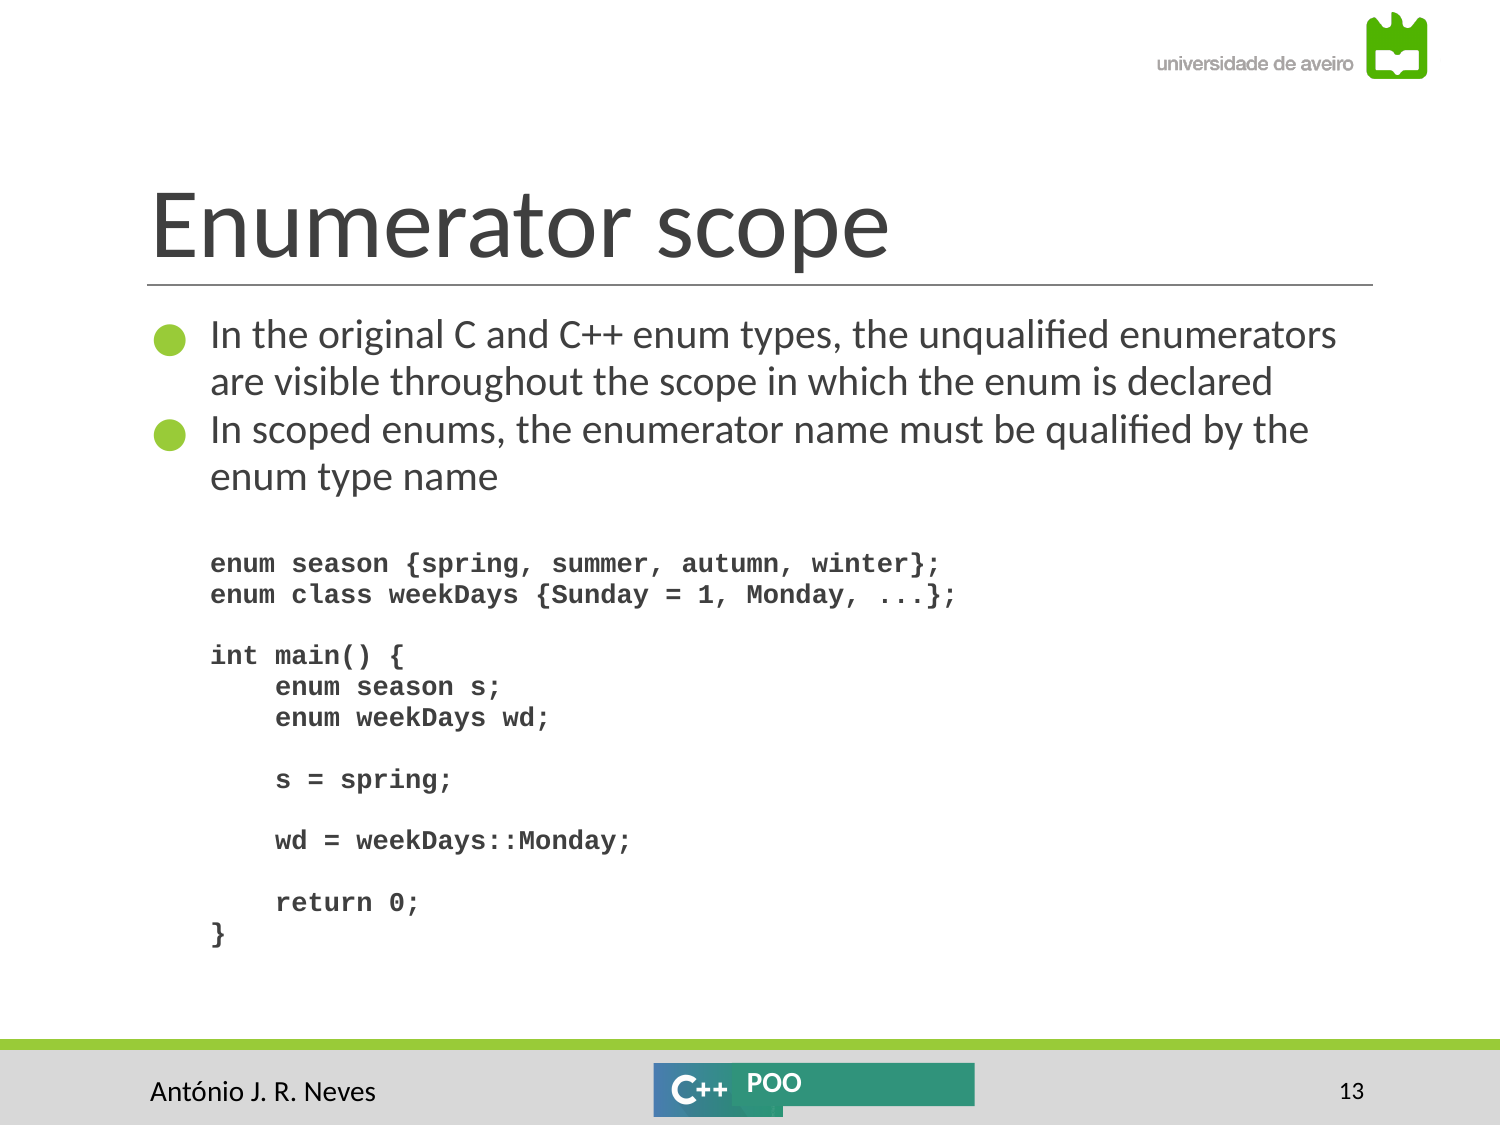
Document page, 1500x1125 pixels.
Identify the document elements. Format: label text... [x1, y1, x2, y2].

title Enumerator scope [135, 47, 1373, 285]
picture [653, 1063, 783, 1117]
list In the original C and C++ enum types, the unqualified enumerators are visible throughout the scope in which the enum is declared In scoped enums, the enumerator name must be qualified by the enum type name enum season {spring, summer, autumn, winter}; enum class weekDays {Sunday = 1, Monday, ...}; int main() { enum season s; enum weekDays wd; s = spring; wd = weekDays::Monday; return 0; } [135, 302, 1373, 1021]
slide_number ‹#› [1218, 1059, 1380, 1120]
picture [1156, 12, 1441, 80]
